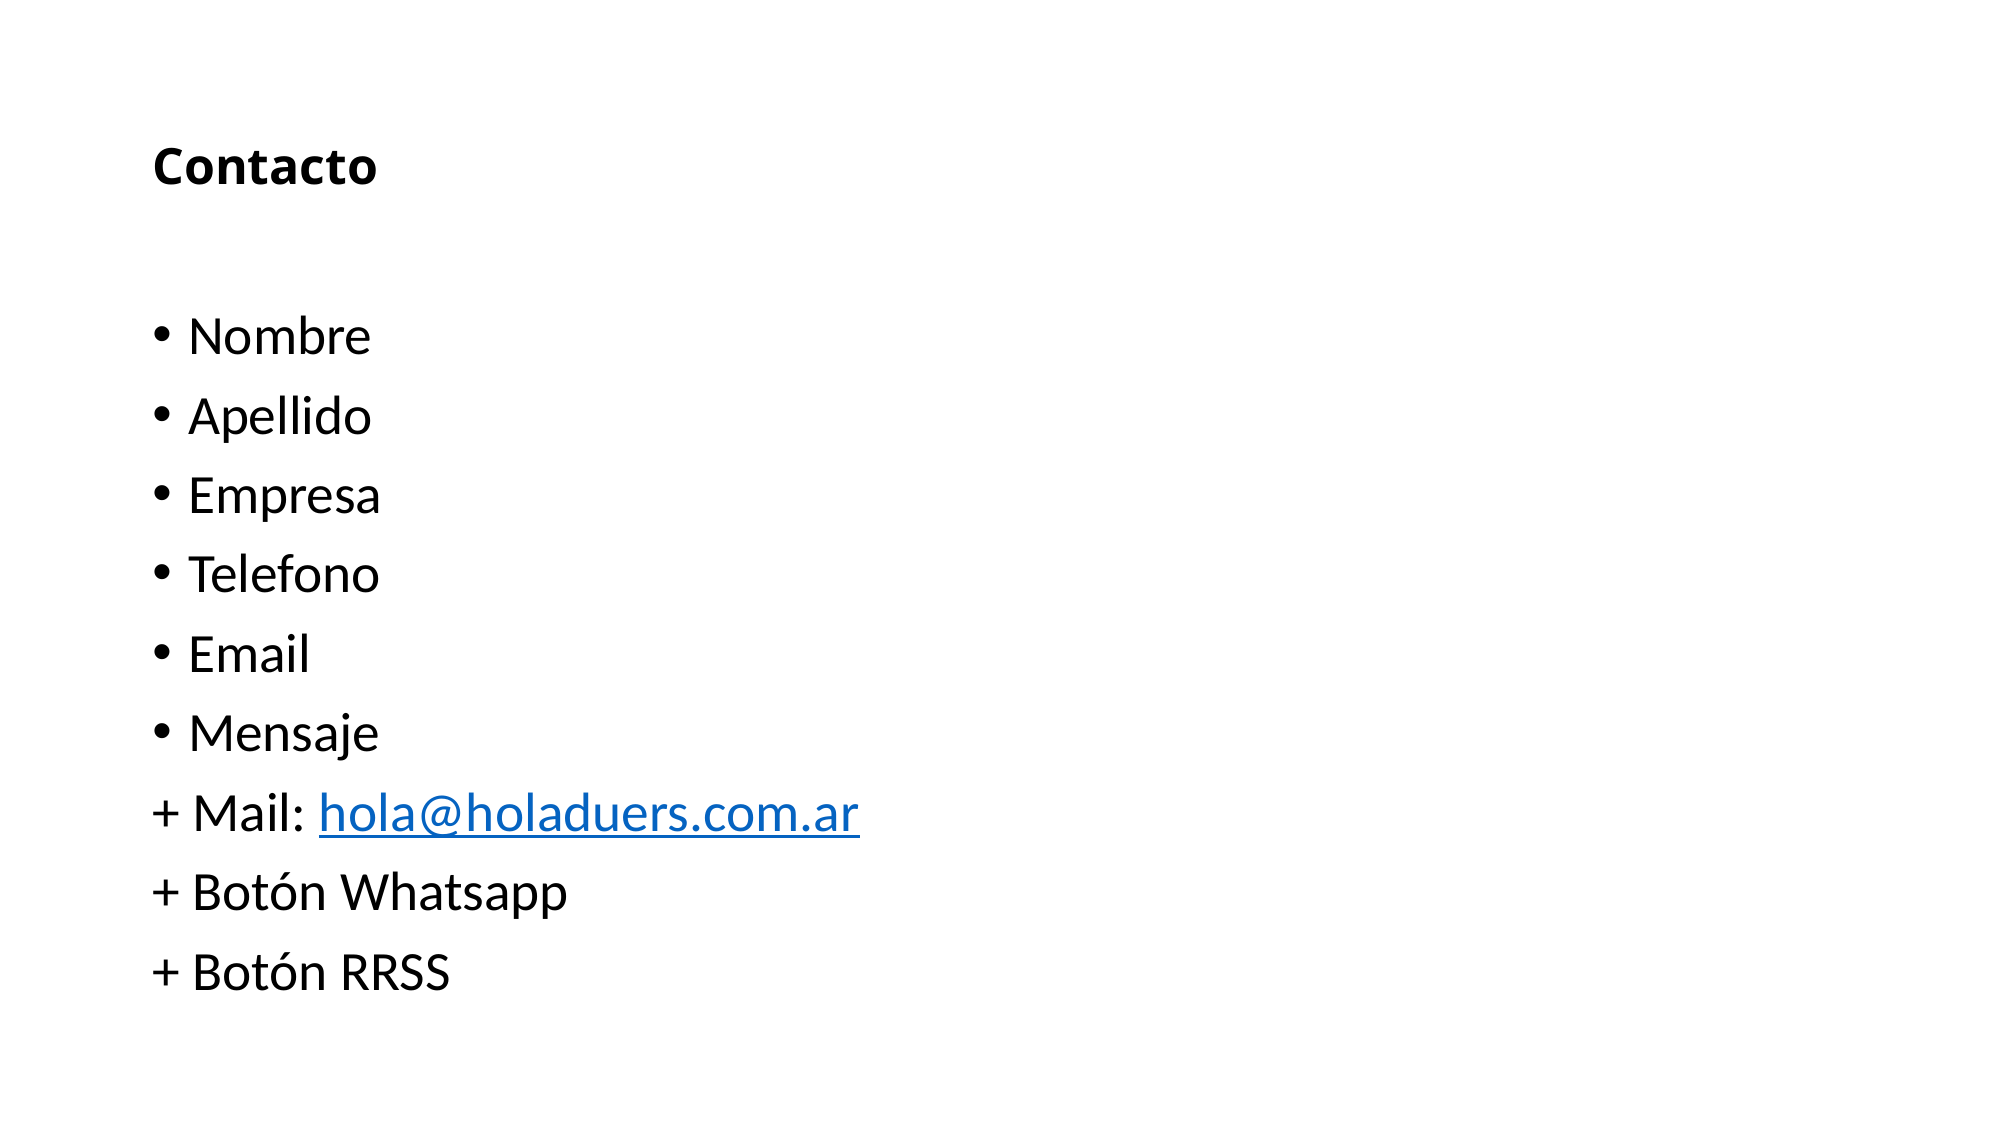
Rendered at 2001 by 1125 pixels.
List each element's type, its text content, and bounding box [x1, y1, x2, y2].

title Contacto [137, 59, 1863, 278]
list Nombre Apellido Empresa Telefono Email Mensaje + Mail: hola@holaduers.com.ar + Botón Whatsapp + Botón RRSS [137, 299, 1863, 1014]
